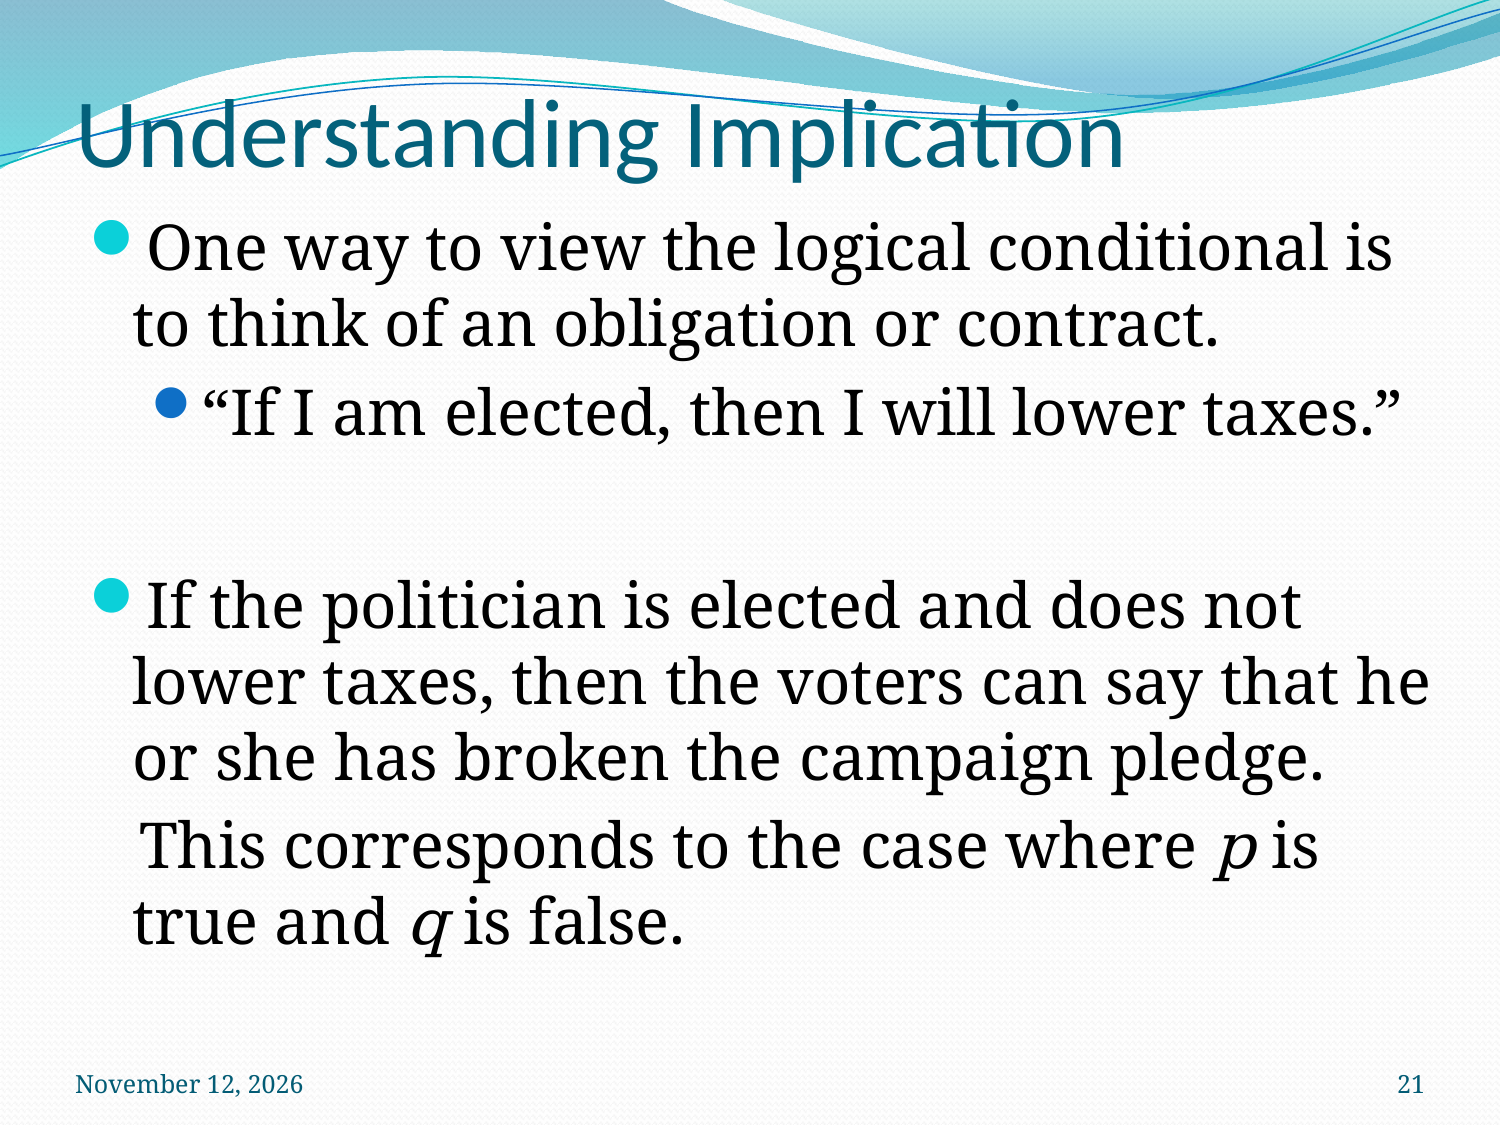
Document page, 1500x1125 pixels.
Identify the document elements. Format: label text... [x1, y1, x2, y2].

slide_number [75, 1042, 425, 1103]
title Understanding Implication [75, 62, 1425, 188]
slide_number 21 [1299, 1042, 1425, 1103]
list One way to view the logical conditional is to think of an obligation or contract. “If I am elected, then I will lower taxes.” If the politician is elected and does not lower taxes, then the voters can say that he or she has broken the campaign pledge. This corresponds to the case where p is true and q is false. [75, 200, 1463, 1038]
